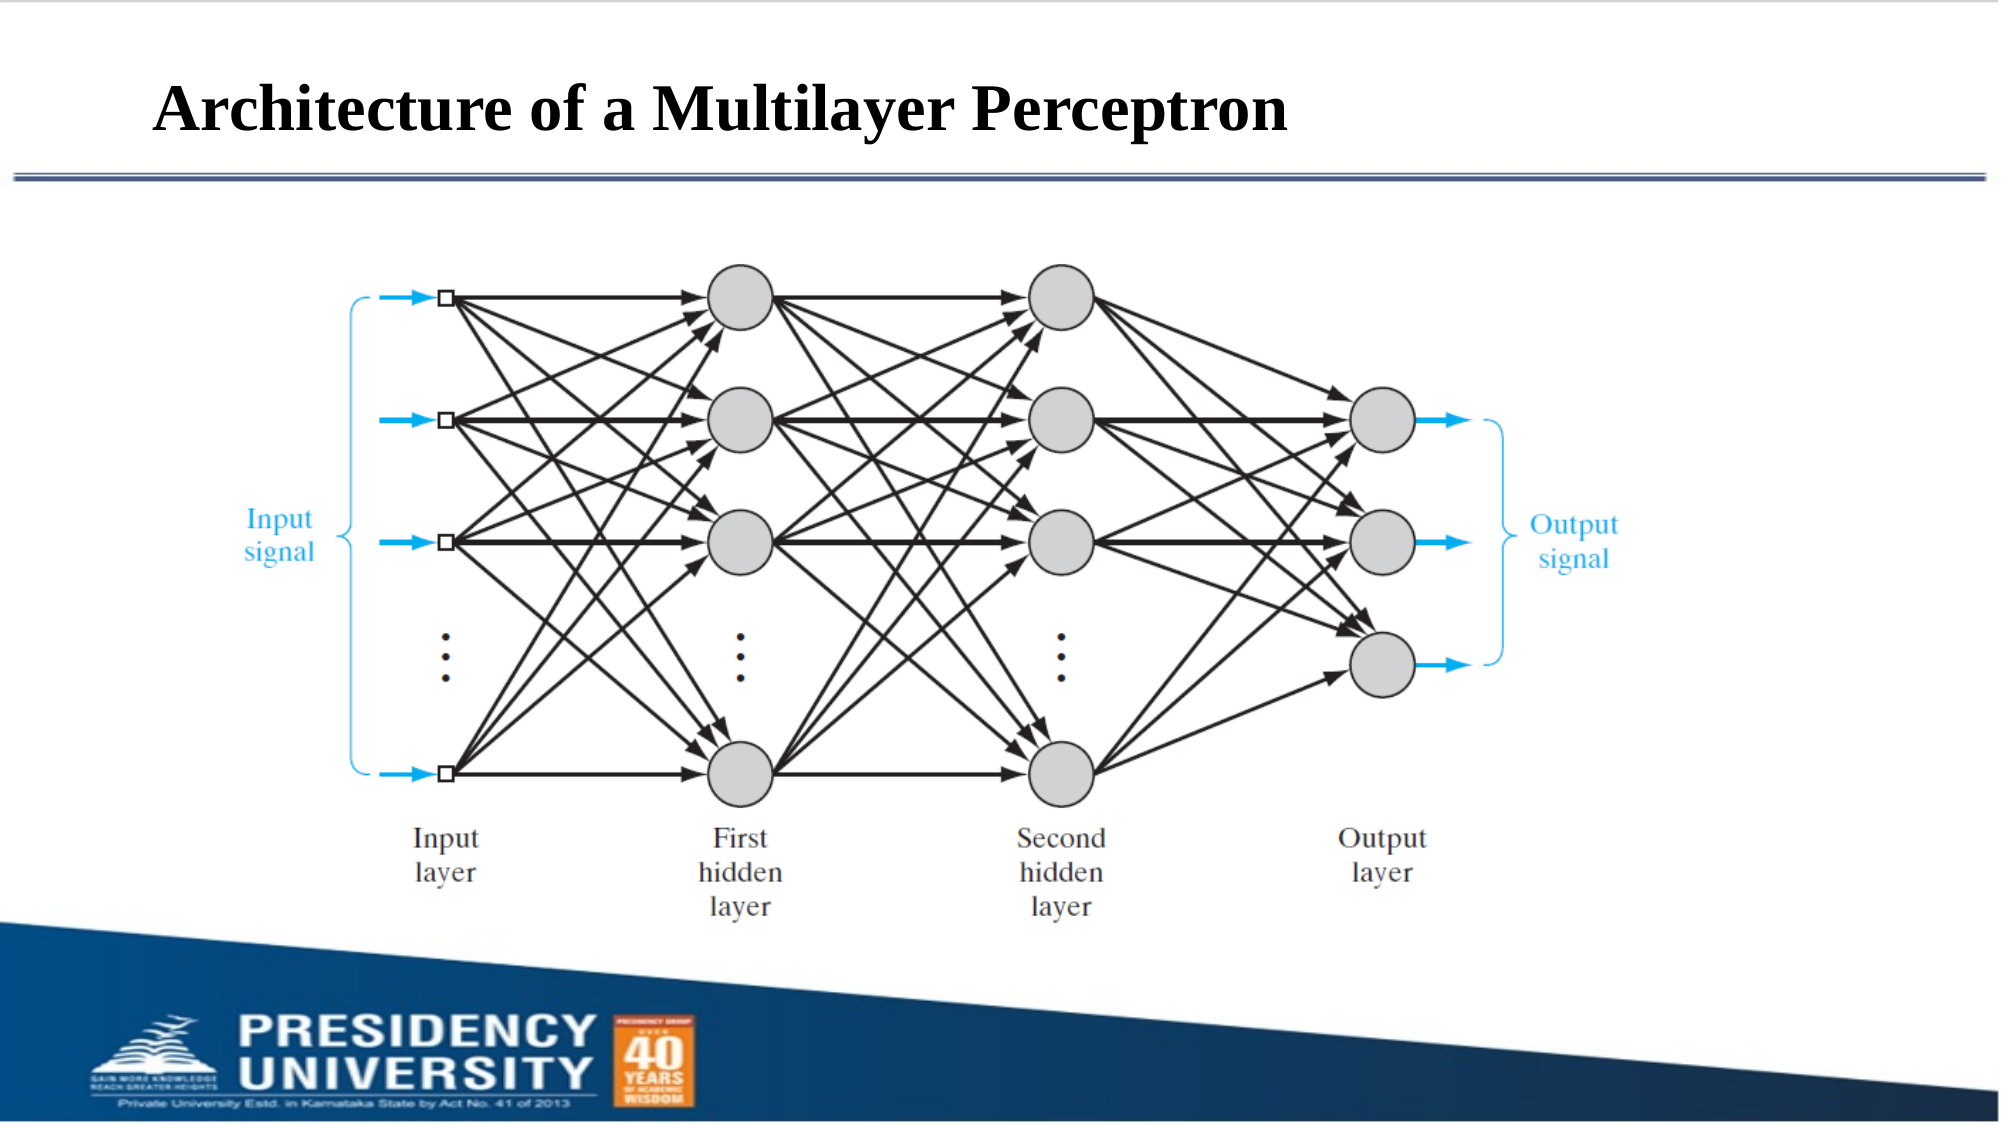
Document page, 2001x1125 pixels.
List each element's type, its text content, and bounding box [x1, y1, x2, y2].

picture [0, 0, 2001, 1125]
title Architecture of a Multilayer Perceptron [137, 0, 1863, 218]
